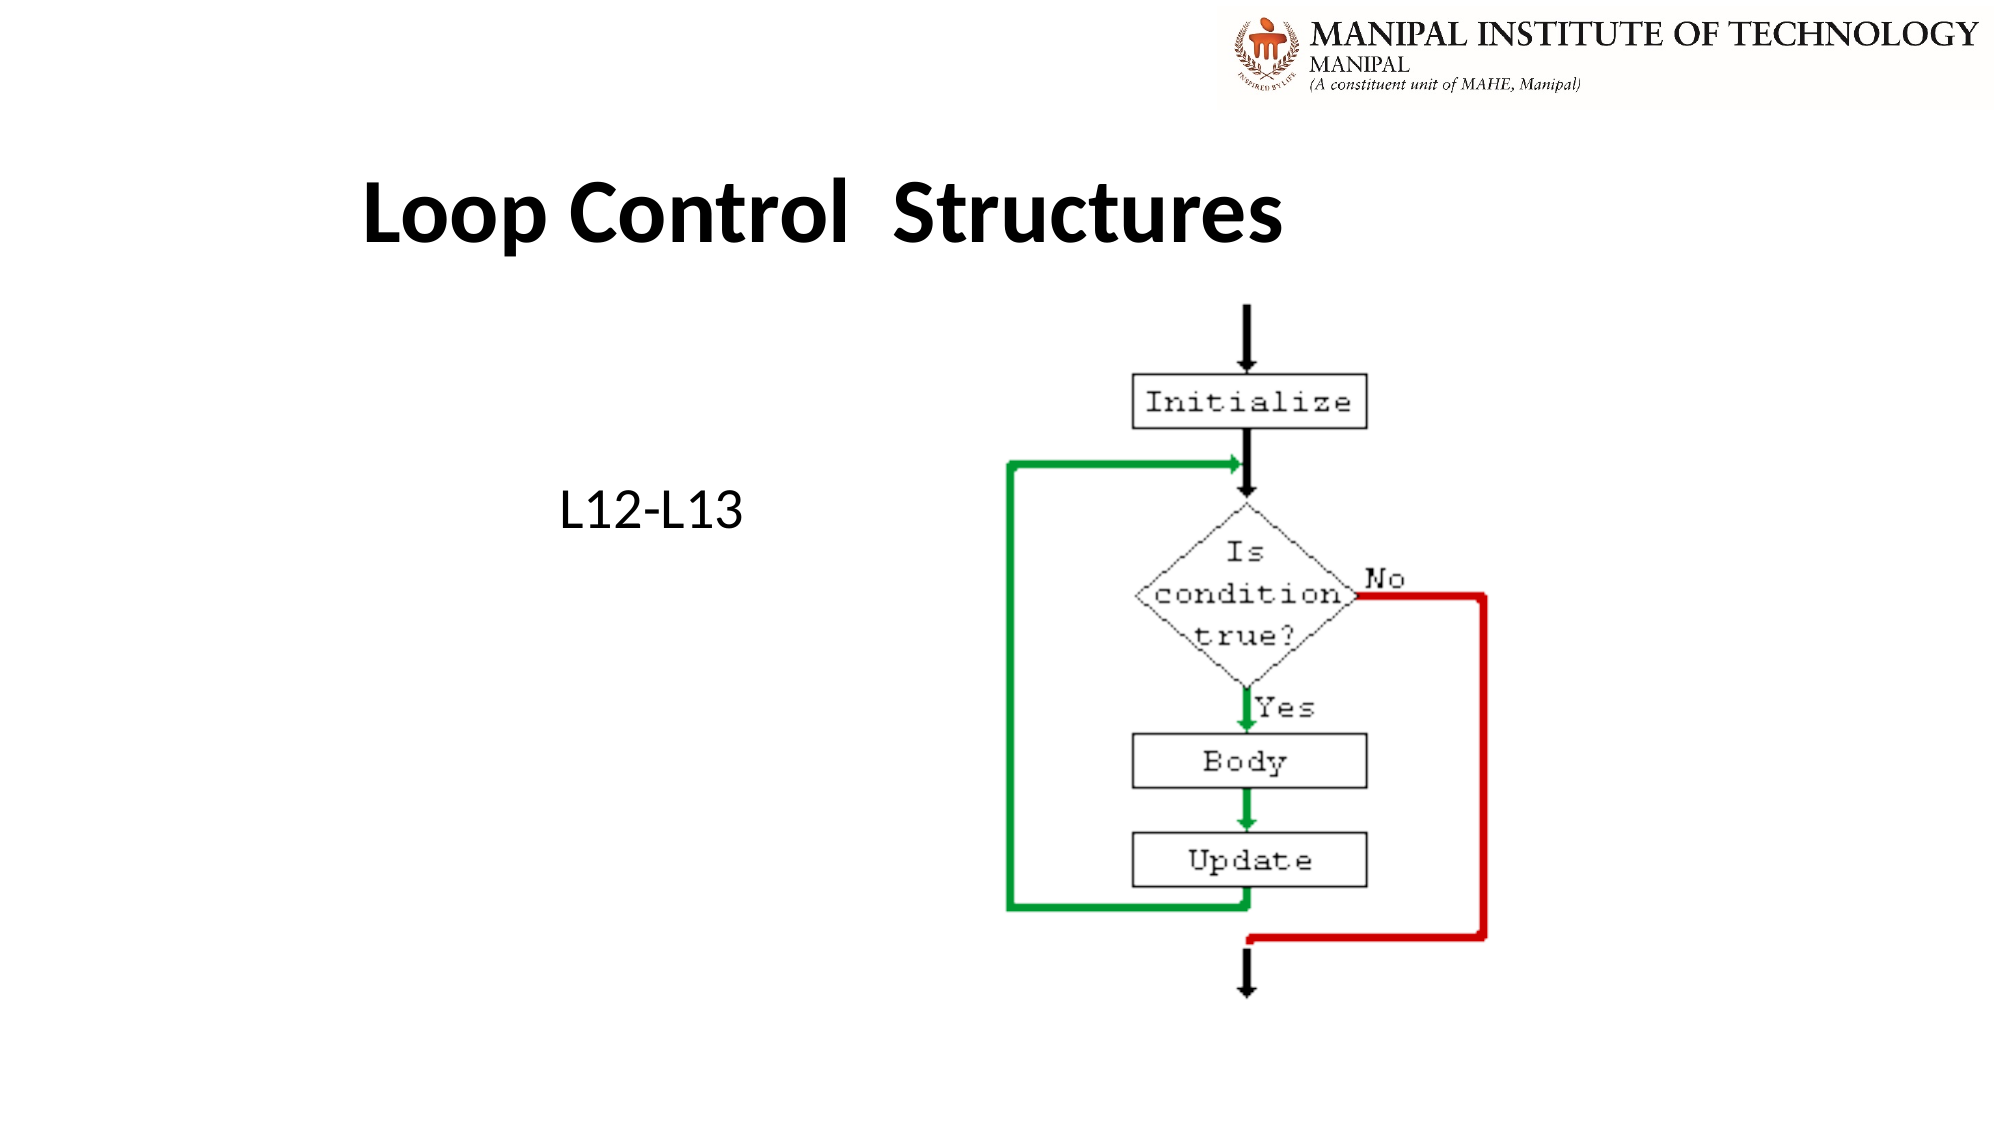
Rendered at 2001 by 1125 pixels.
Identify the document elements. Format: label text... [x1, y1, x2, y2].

subtitle L12-L13 [394, 472, 910, 548]
title Loop Control Structures [347, 129, 1301, 271]
picture [1217, 6, 1994, 110]
picture [968, 270, 1522, 1003]
